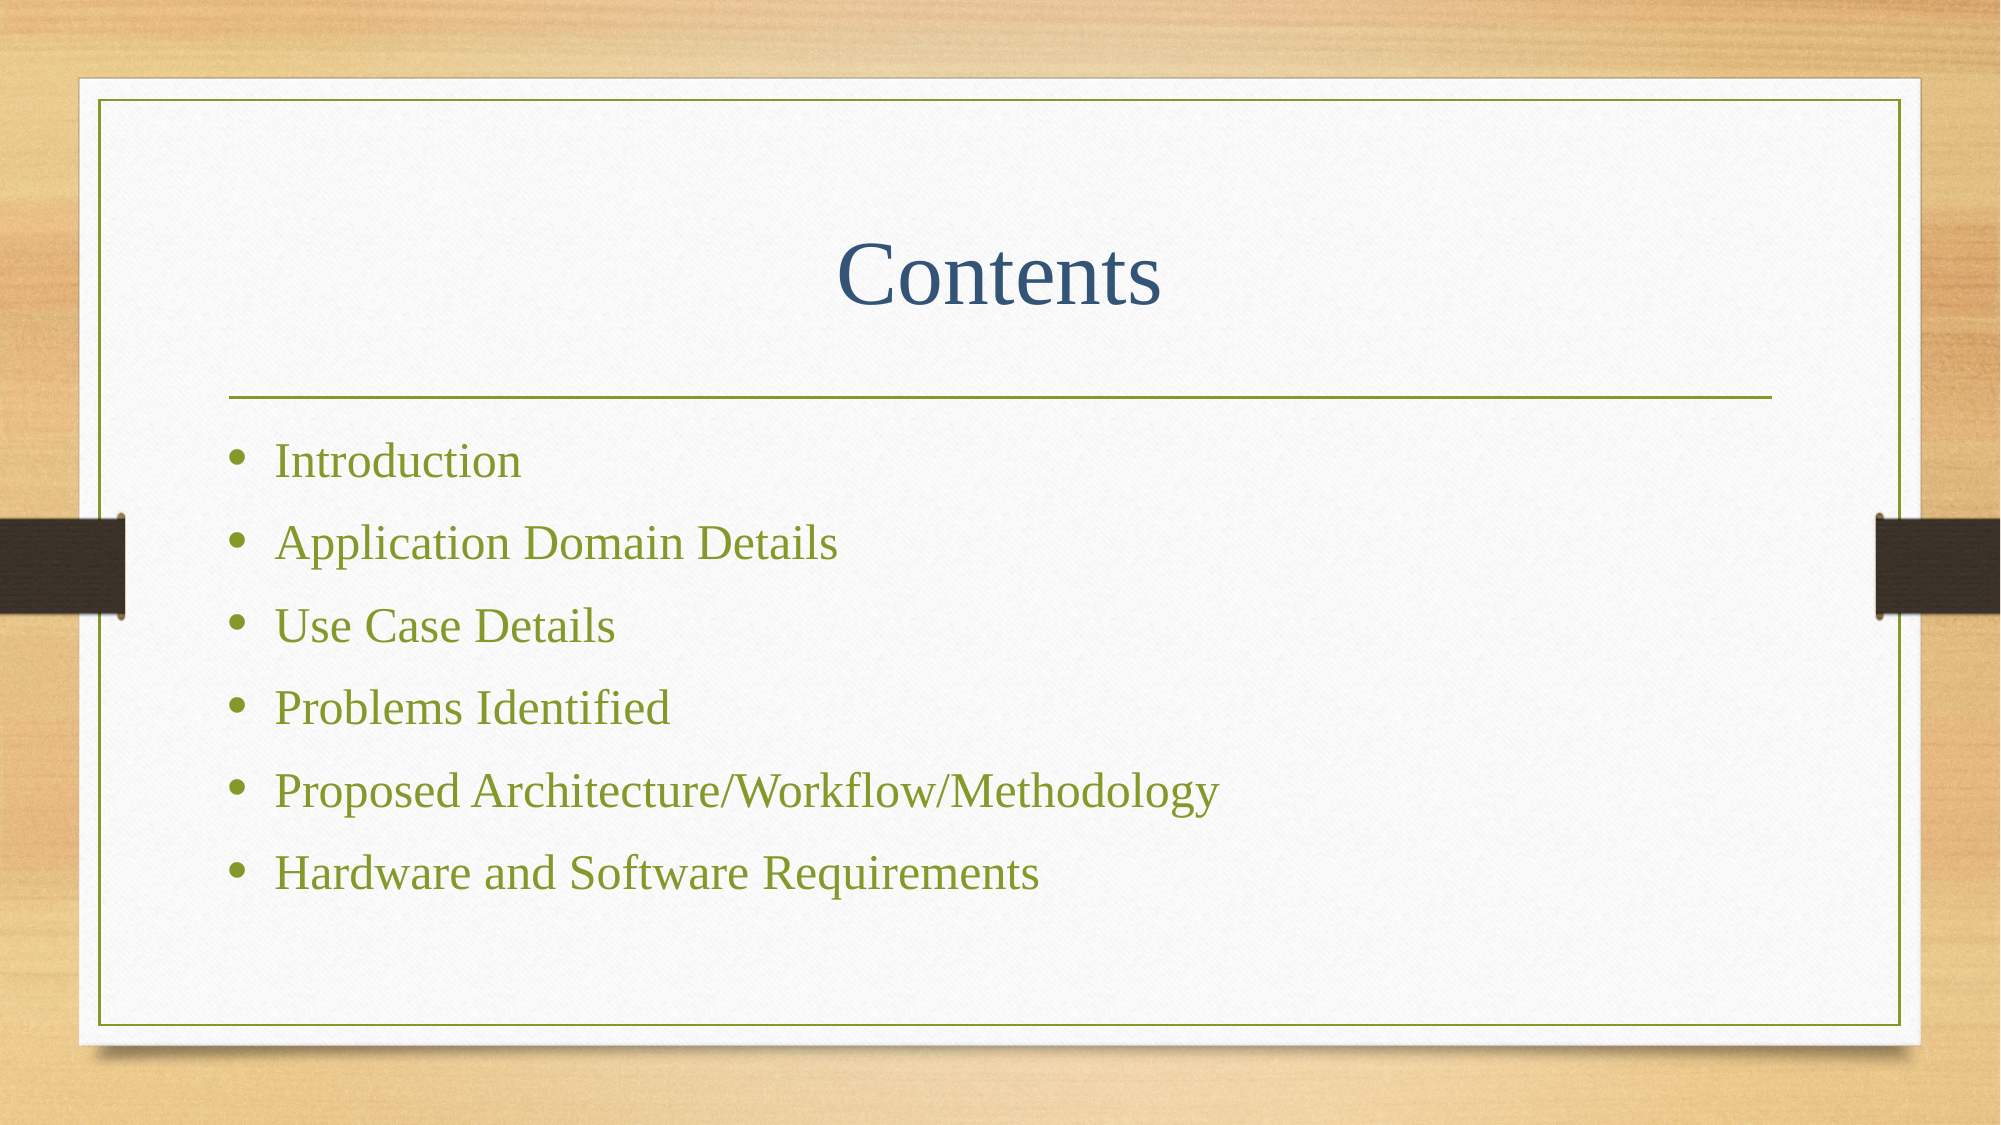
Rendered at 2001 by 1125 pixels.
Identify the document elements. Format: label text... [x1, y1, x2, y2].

title Contents [212, 161, 1788, 375]
list Introduction Application Domain Details Use Case Details Problems Identified Proposed Architecture/Workflow/Methodology Hardware and Software Requirements [212, 419, 1788, 964]
picture [0, 0, 2001, 1125]
